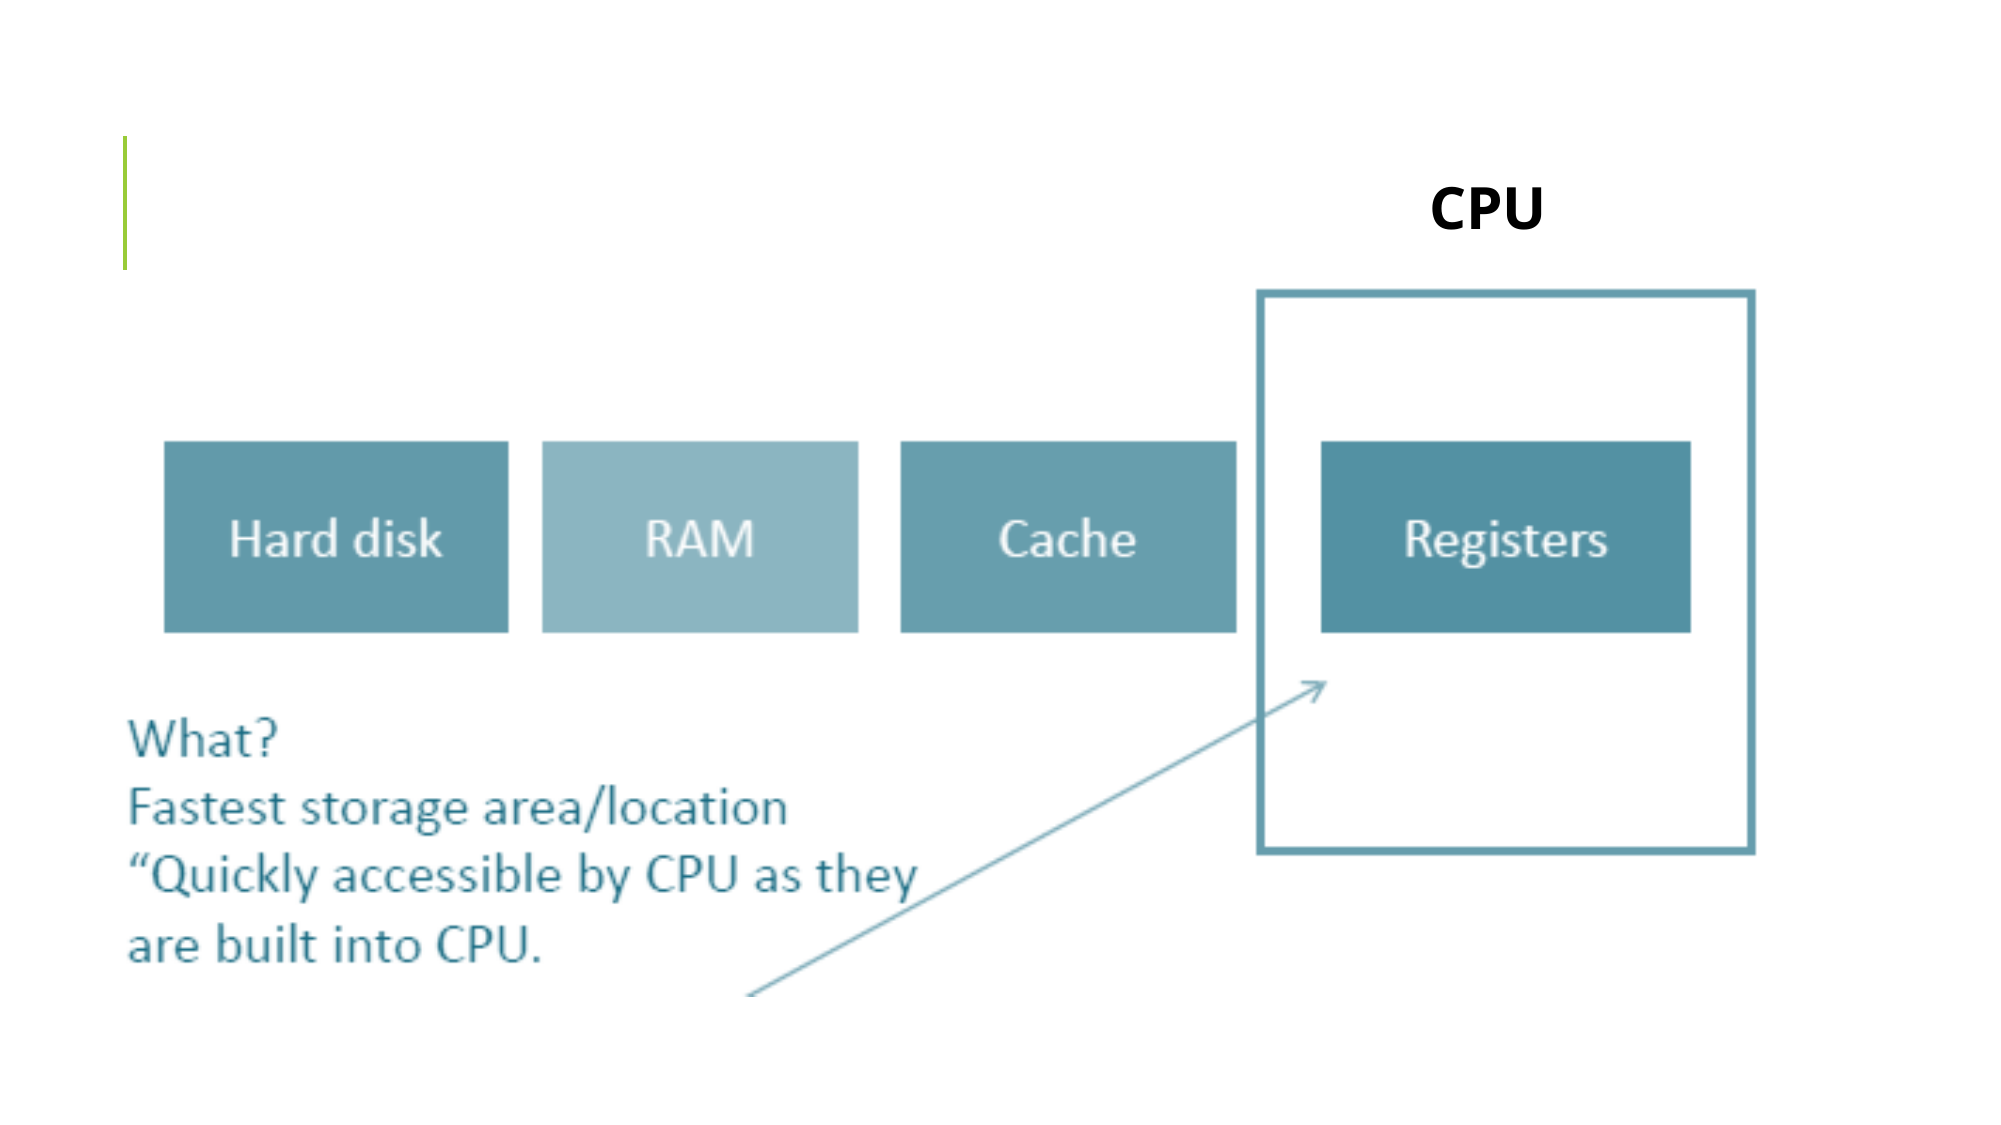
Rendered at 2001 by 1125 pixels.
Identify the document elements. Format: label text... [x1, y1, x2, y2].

text_box CPU [1414, 163, 1572, 249]
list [119, 269, 1831, 998]
